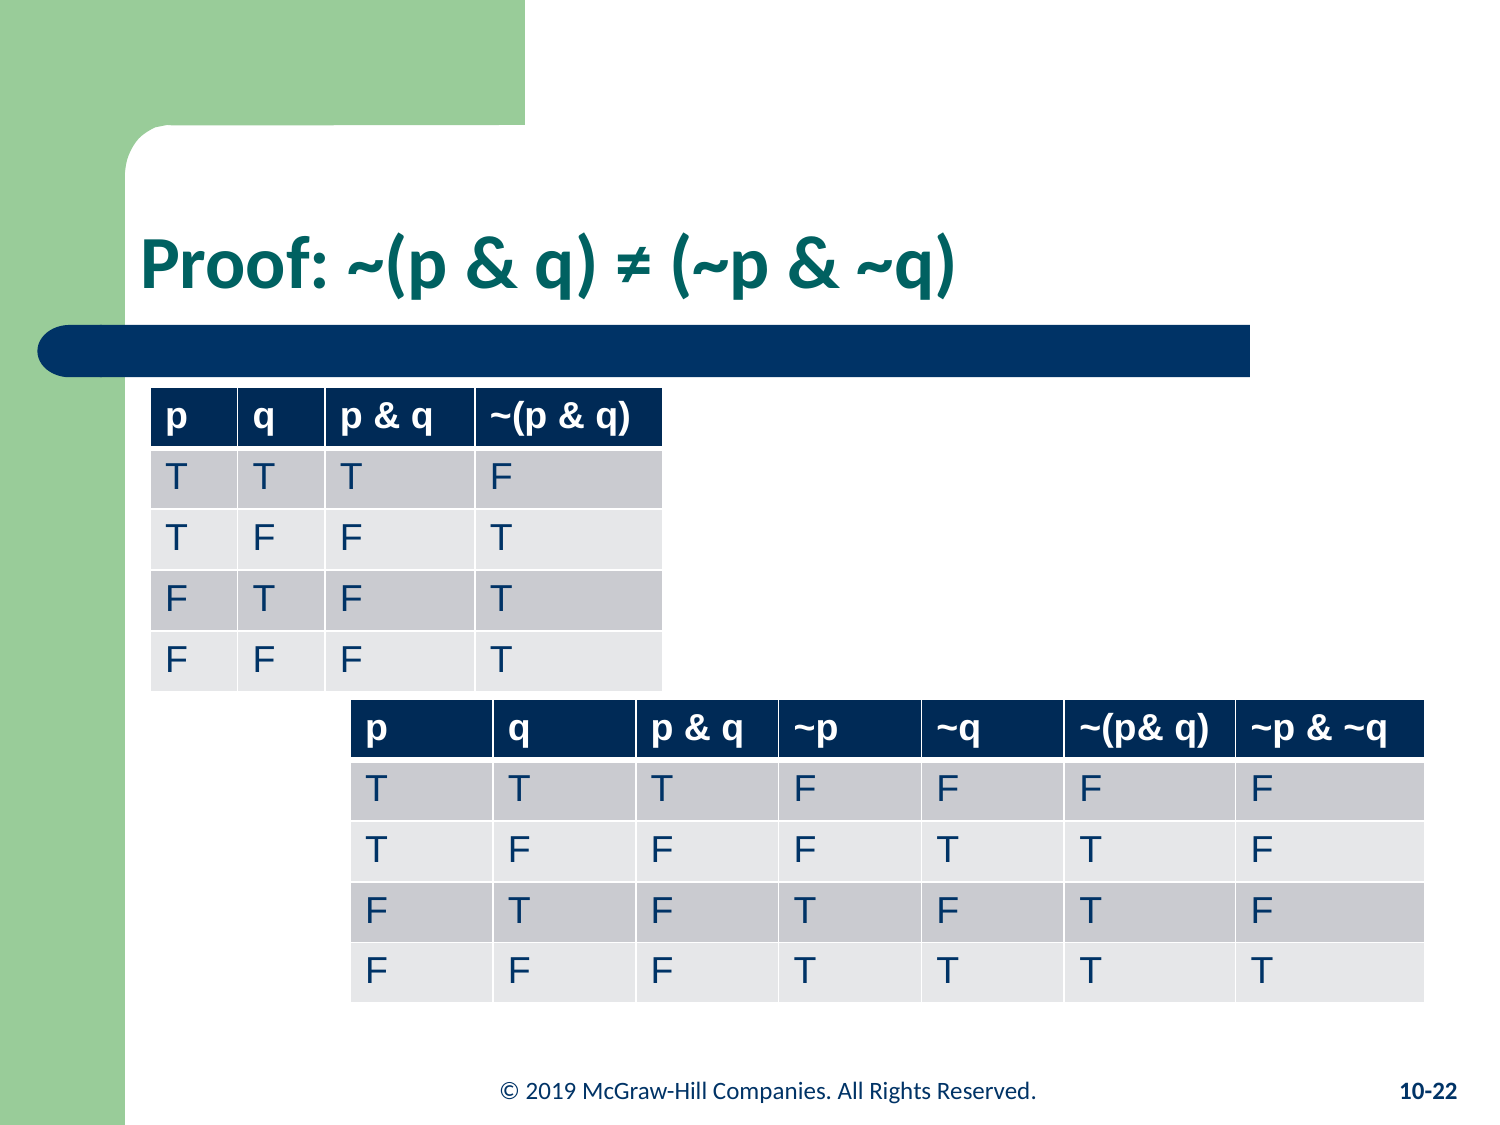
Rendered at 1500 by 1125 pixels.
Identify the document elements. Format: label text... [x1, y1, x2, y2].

table_header ~p [779, 700, 921, 757]
table_cell F [351, 943, 492, 1002]
table_cell T [476, 510, 662, 569]
table_cell T [151, 510, 237, 569]
table_cell F [1236, 883, 1424, 942]
table_header p [151, 388, 237, 446]
table_cell F [637, 883, 778, 942]
table_cell F [151, 571, 237, 630]
table_header q [238, 388, 324, 446]
table_cell F [151, 632, 237, 691]
table_cell T [922, 822, 1063, 881]
table_cell F [326, 510, 474, 569]
table_cell T [779, 883, 921, 942]
table_cell F [238, 632, 324, 691]
table_header ~q [922, 700, 1063, 757]
table_header p [351, 700, 492, 757]
table_cell F [922, 883, 1063, 942]
table_header q [494, 700, 635, 757]
table_cell T [1065, 883, 1235, 942]
table_cell T [151, 451, 237, 508]
table_cell F [1236, 763, 1424, 820]
table_header p & q [326, 388, 474, 446]
table_cell T [779, 943, 921, 1002]
table_cell F [351, 883, 492, 942]
table_cell F [326, 571, 474, 630]
table_cell F [1065, 763, 1235, 820]
table_header ~(p & q) [476, 388, 662, 446]
table_cell F [494, 822, 635, 881]
table_cell T [637, 763, 778, 820]
table_header ~(p& q) [1065, 700, 1235, 757]
table_cell T [238, 571, 324, 630]
table_header ~p & ~q [1236, 700, 1424, 757]
table_cell F [238, 510, 324, 569]
table_cell F [1236, 822, 1424, 881]
table_header p & q [637, 700, 778, 757]
table_cell T [351, 763, 492, 820]
table_cell F [637, 822, 778, 881]
table_cell T [494, 763, 635, 820]
table_cell F [637, 943, 778, 1002]
table_cell T [494, 883, 635, 942]
table_cell F [922, 763, 1063, 820]
table_cell F [779, 763, 921, 820]
table_cell F [476, 451, 662, 508]
table_cell T [238, 451, 324, 508]
table_cell T [1065, 943, 1235, 1002]
table_cell T [1065, 822, 1235, 881]
table_cell F [326, 632, 474, 691]
table_cell T [351, 822, 492, 881]
title Proof: ~(p & q) ≠ (~p & ~q) [125, 125, 1425, 313]
table_cell F [494, 943, 635, 1002]
table_cell T [922, 943, 1063, 1002]
table_cell T [326, 451, 474, 508]
table_cell T [1236, 943, 1424, 1002]
table_cell T [476, 571, 662, 630]
table_cell F [779, 822, 921, 881]
table_cell T [476, 632, 662, 691]
